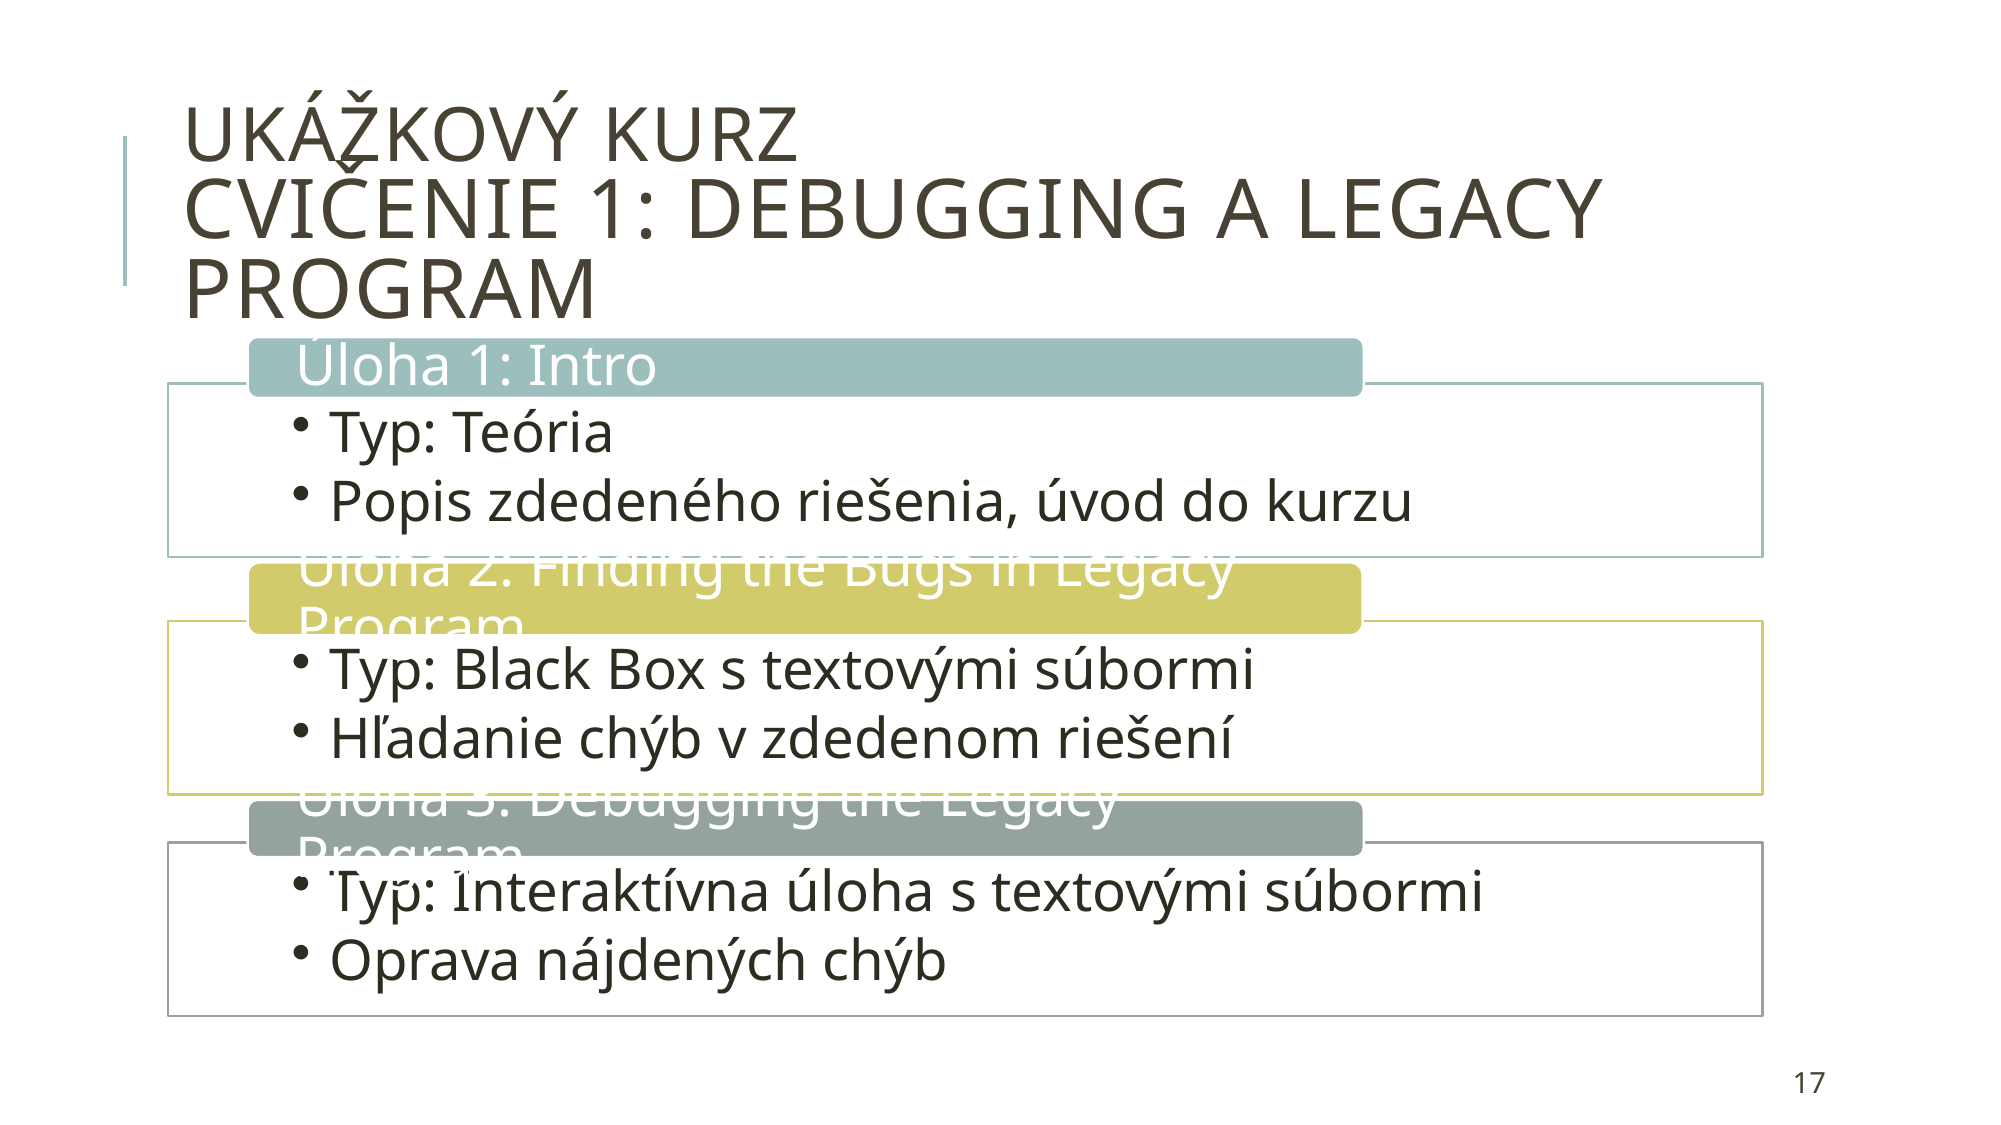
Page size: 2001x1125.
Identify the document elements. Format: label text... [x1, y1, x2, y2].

title Ukážkový kurz Cvičenie 1: Debugging a legacy program [168, 96, 1763, 316]
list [167, 318, 1763, 1035]
slide_number 17 [1777, 1061, 1938, 1107]
